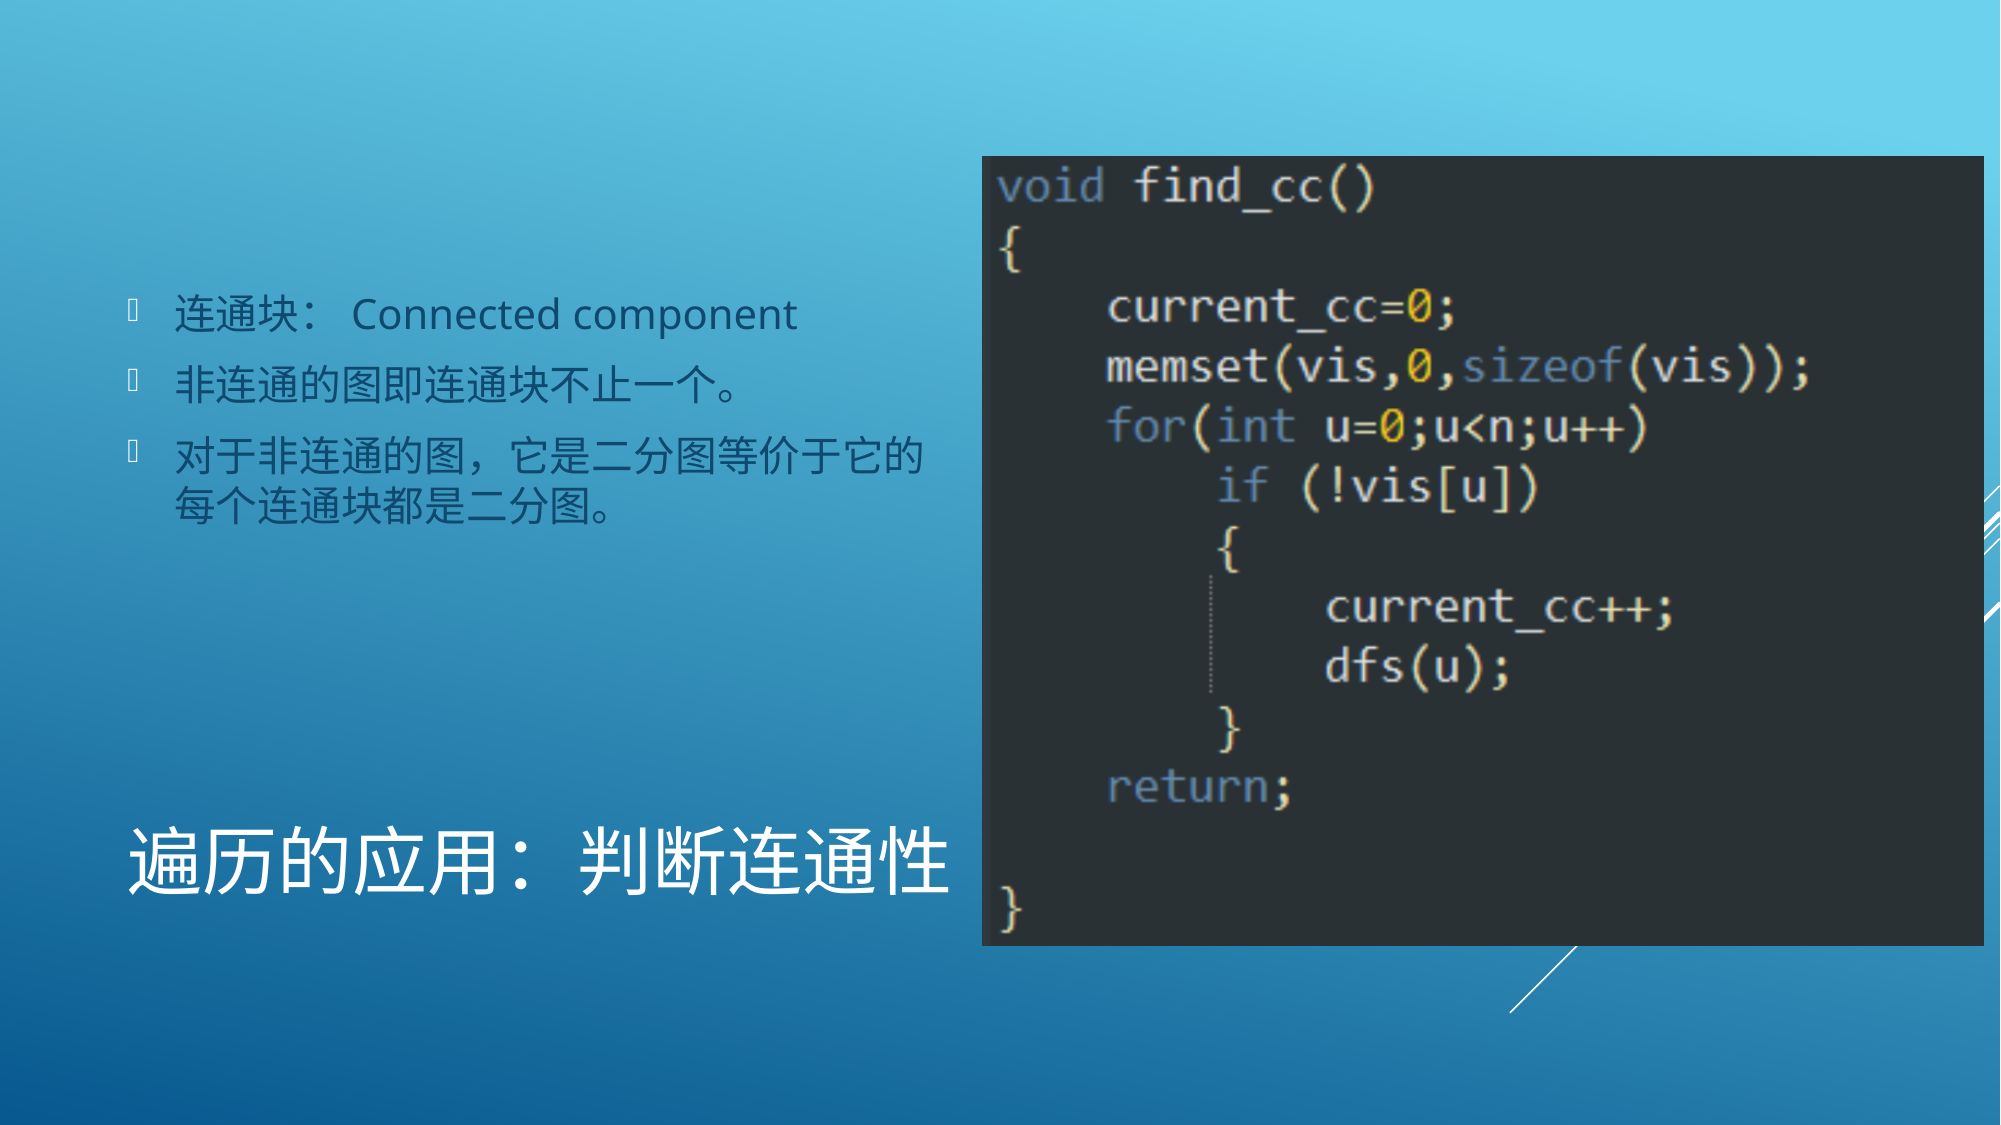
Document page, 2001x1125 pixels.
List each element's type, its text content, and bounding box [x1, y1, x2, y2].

title 遍历的应用：判断连通性 [112, 736, 1513, 984]
picture [982, 155, 1985, 947]
list 连通块：Connected component 非连通的图即连通块不止一个。 对于非连通的图，它是二分图等价于它的每个连通块都是二分图。 [112, 112, 945, 706]
